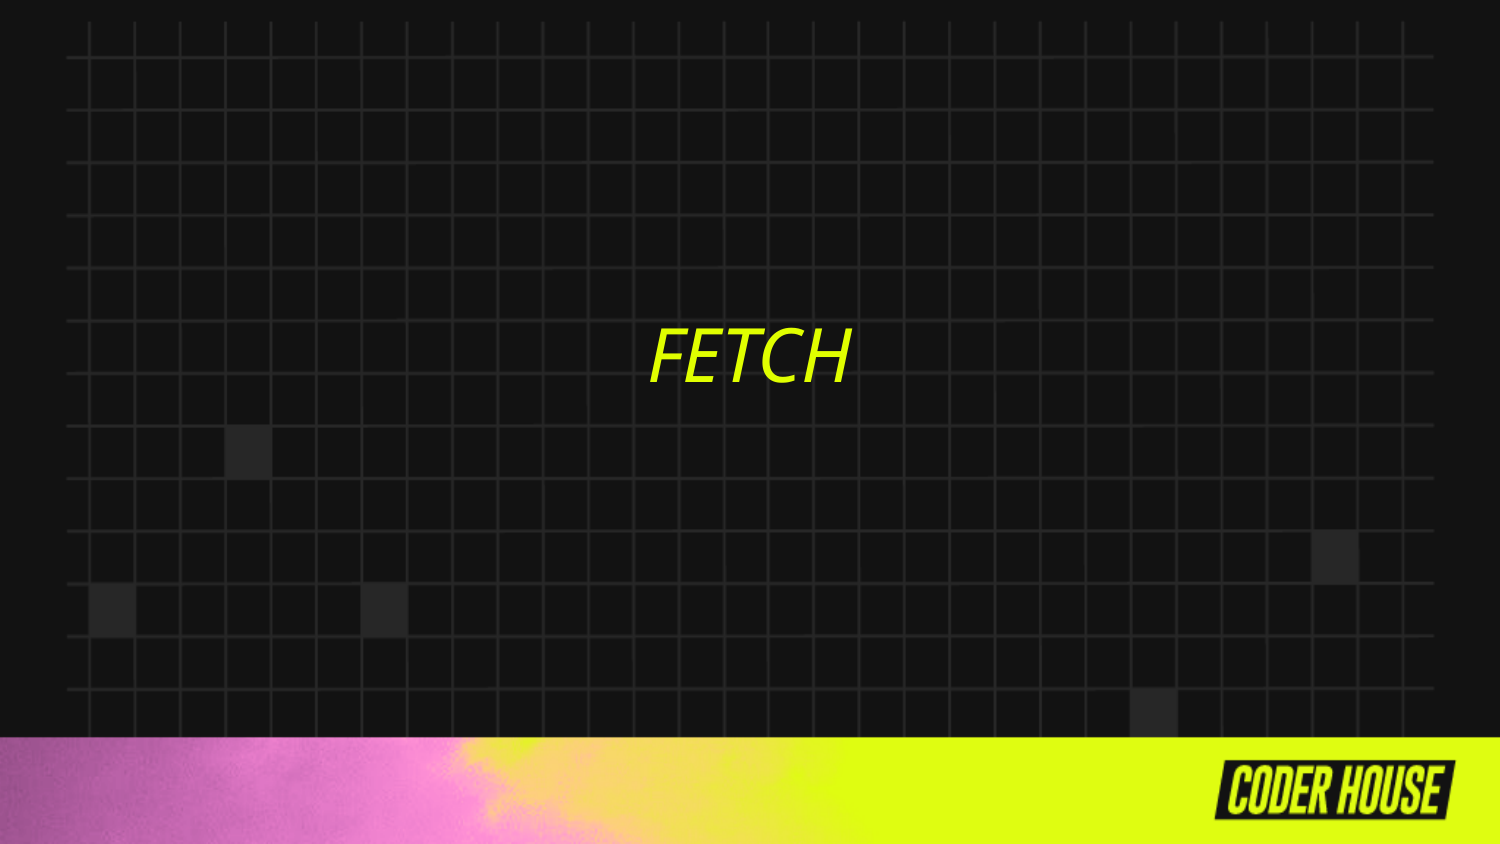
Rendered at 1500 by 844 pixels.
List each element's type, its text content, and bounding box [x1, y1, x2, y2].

picture [0, 0, 1500, 844]
text_box FETCH [229, 271, 1271, 434]
